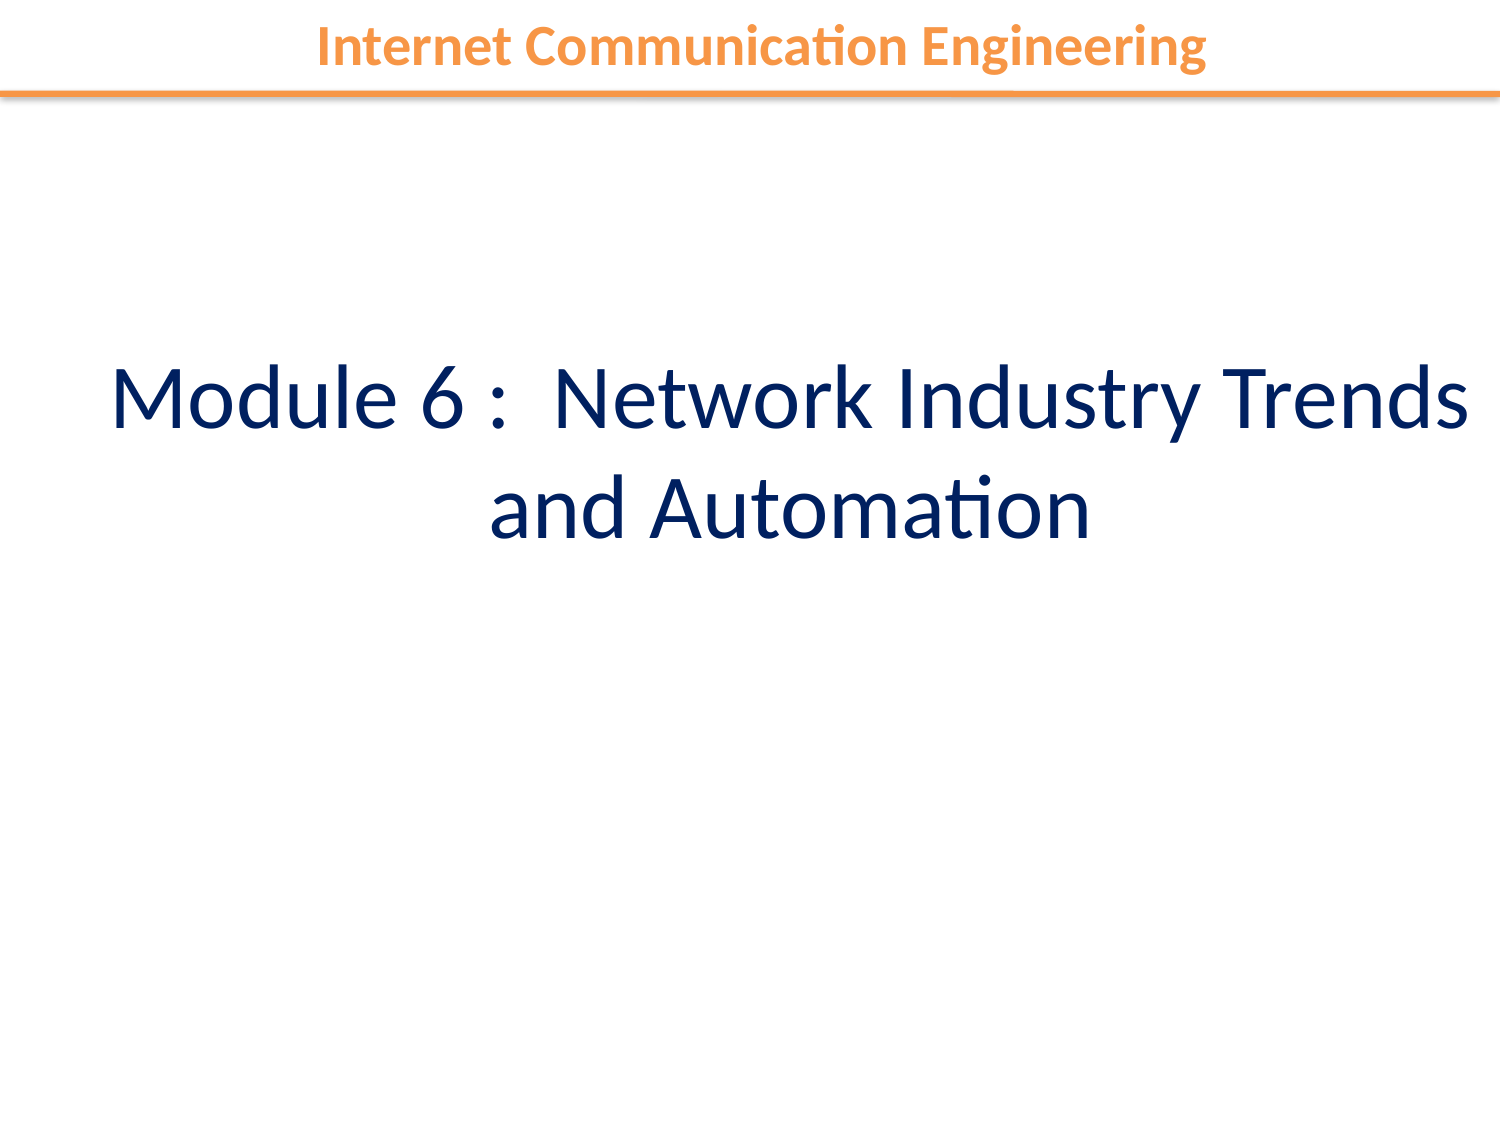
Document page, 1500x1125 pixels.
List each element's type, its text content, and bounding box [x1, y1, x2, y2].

title Module 6 : Network Industry Trends and Automation [82, 152, 1500, 961]
text_box Internet Communication Engineering [142, 0, 1418, 85]
